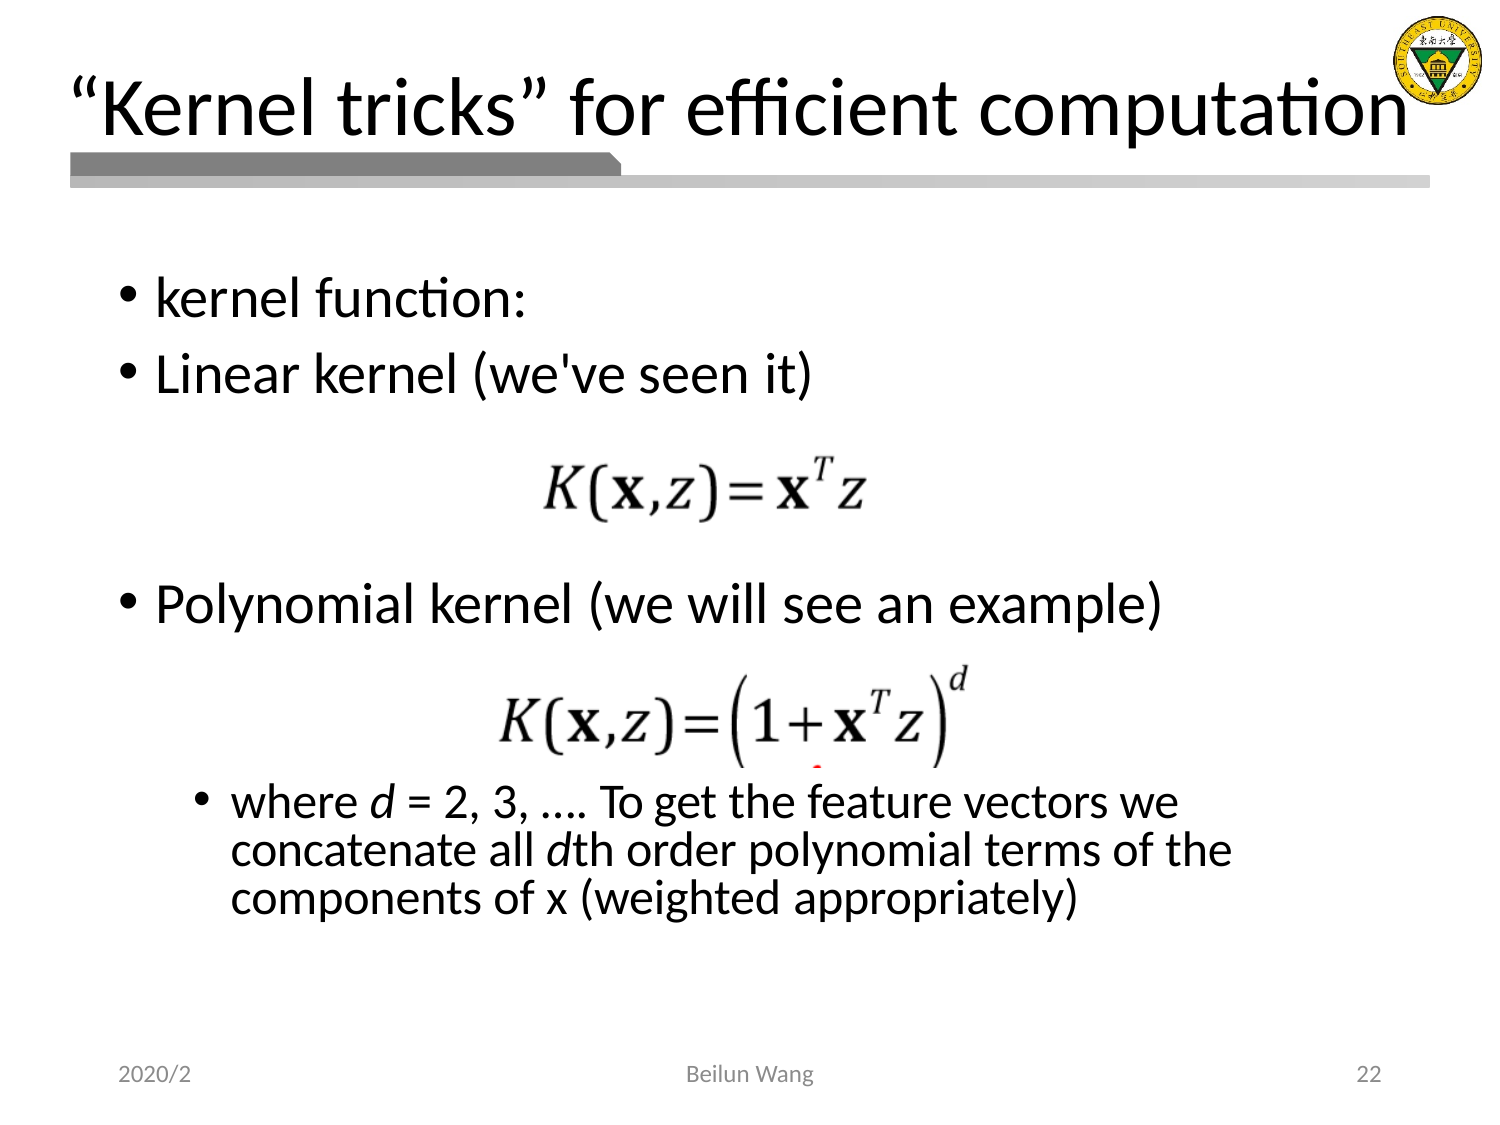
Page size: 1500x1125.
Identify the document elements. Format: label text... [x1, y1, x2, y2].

slide_number 22 [1059, 1042, 1397, 1103]
title “Kernel tricks” for efficient computation [51, 56, 1449, 168]
picture [541, 450, 882, 534]
slide_number 2020/2 [103, 1042, 441, 1103]
picture [1393, 16, 1482, 105]
footer Beilun Wang [496, 1042, 1004, 1103]
picture [484, 660, 1000, 768]
